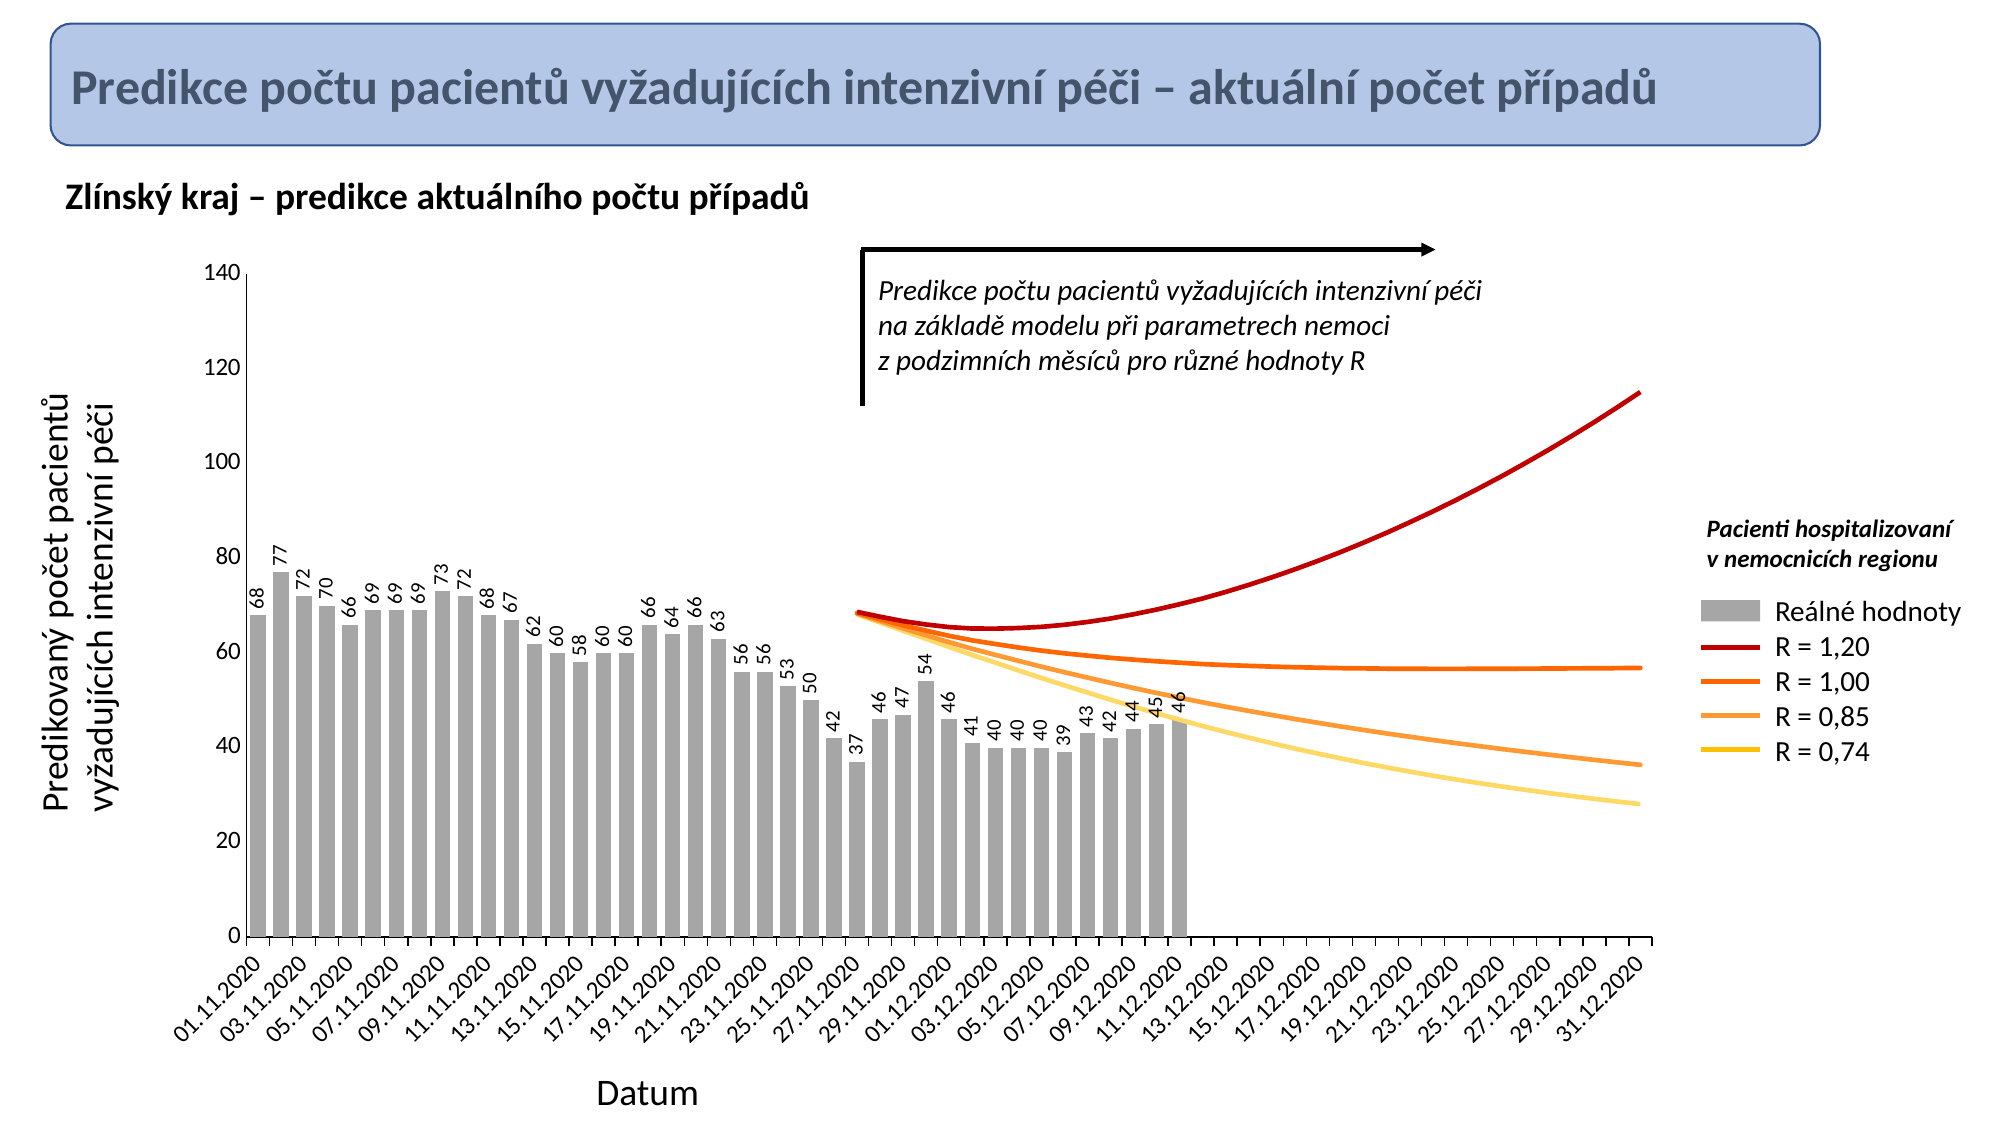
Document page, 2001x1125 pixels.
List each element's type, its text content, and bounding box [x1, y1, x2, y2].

text_box Predikce počtu pacientů vyžadujících intenzivní péči – aktuální počet případů [49, 22, 1822, 147]
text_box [1701, 584, 2000, 777]
text_box Pacienti hospitalizovaní v nemocnicích regionu [1691, 505, 2000, 581]
text_box Predikovaný počet pacientů vyžadujících intenzivní péči [22, 377, 128, 828]
text_box Zlínský kraj – predikce aktuálního počtu případů [50, 164, 988, 225]
chart [138, 245, 1683, 1066]
text_box Datum [581, 1066, 715, 1121]
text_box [860, 249, 1784, 406]
